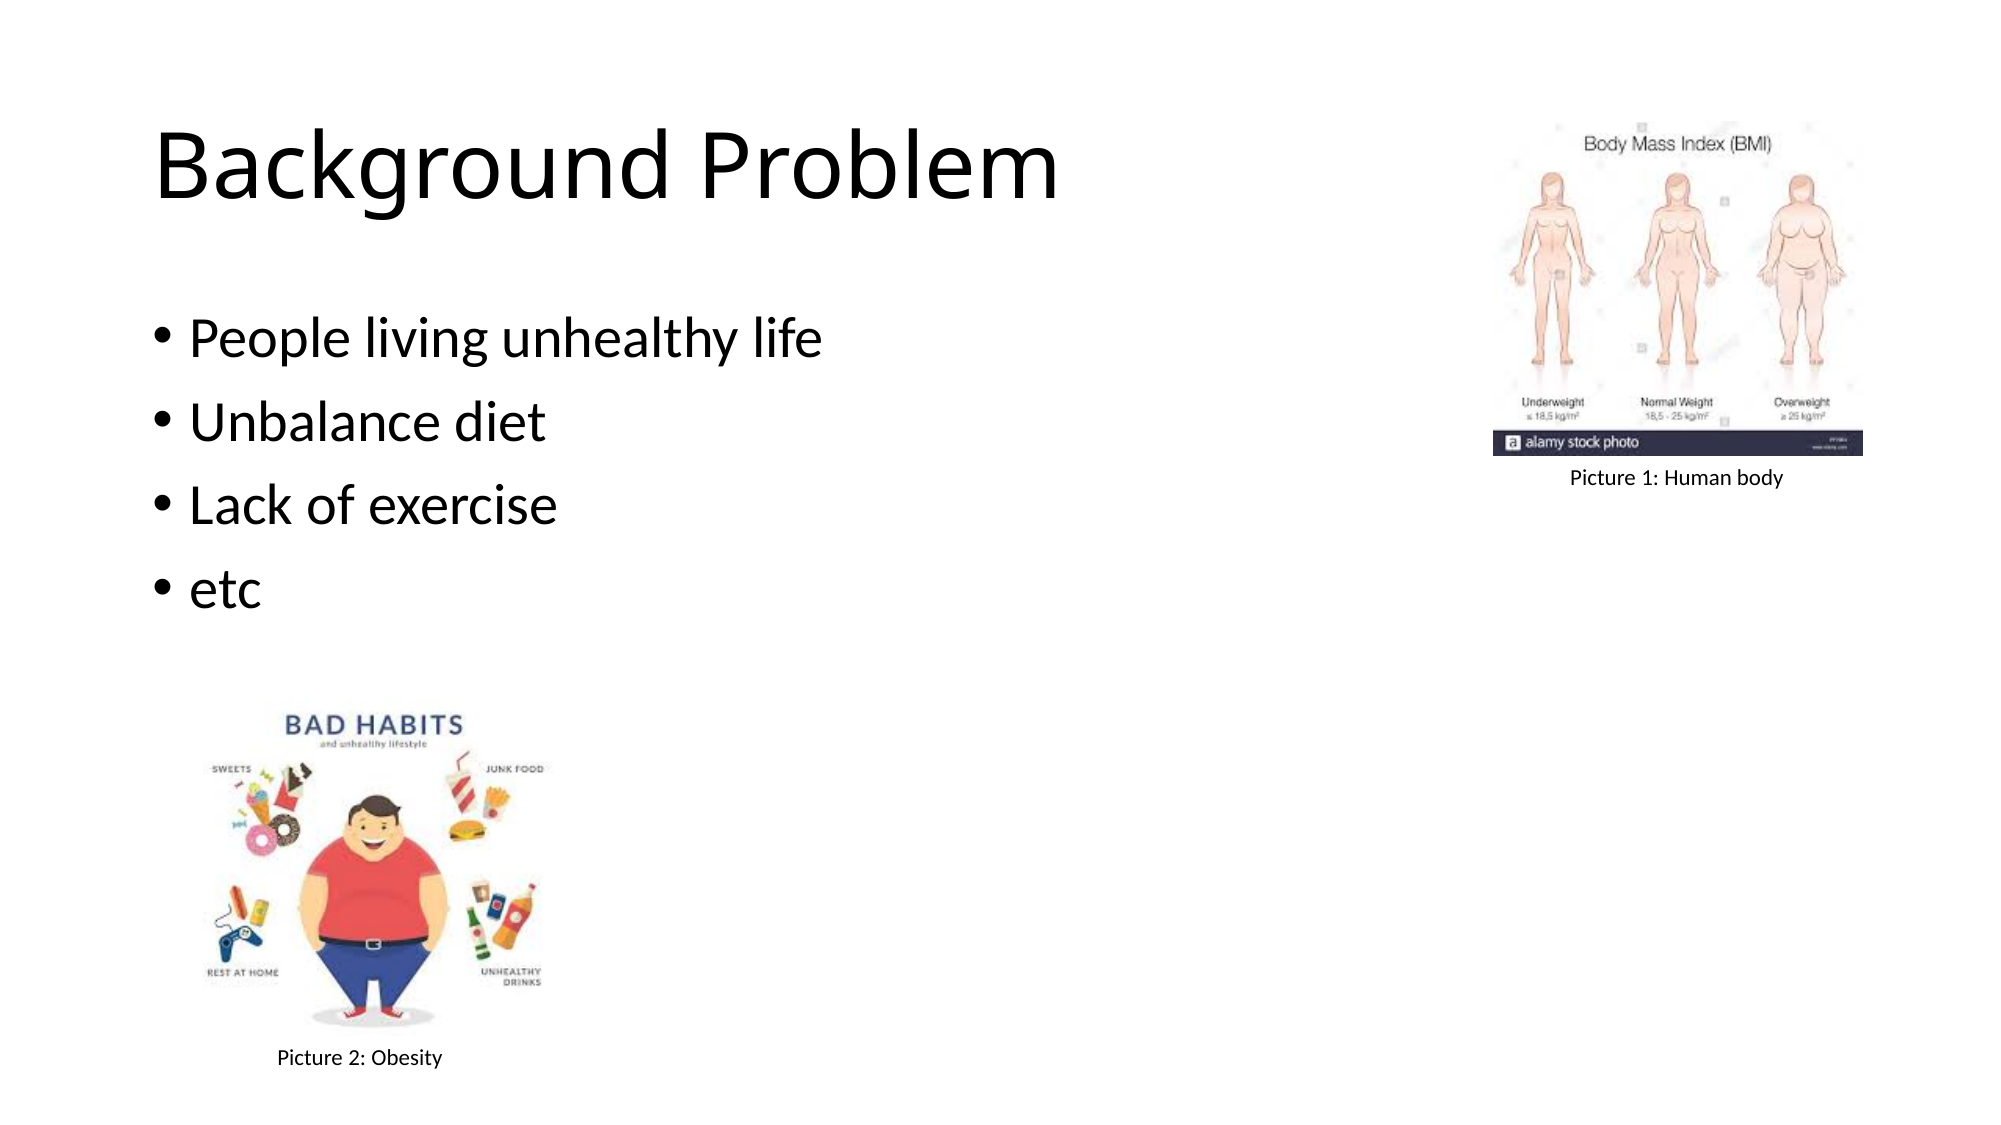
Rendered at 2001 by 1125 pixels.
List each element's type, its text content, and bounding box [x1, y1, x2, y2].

text_box Picture 1: Human body [1555, 456, 1801, 498]
picture [1493, 121, 1863, 456]
title Background Problem [137, 59, 1863, 278]
list People living unhealthy life Unbalance diet Lack of exercise etc [137, 299, 1863, 1014]
text_box Picture 2: Obesity [262, 1036, 486, 1078]
picture [191, 699, 557, 1036]
